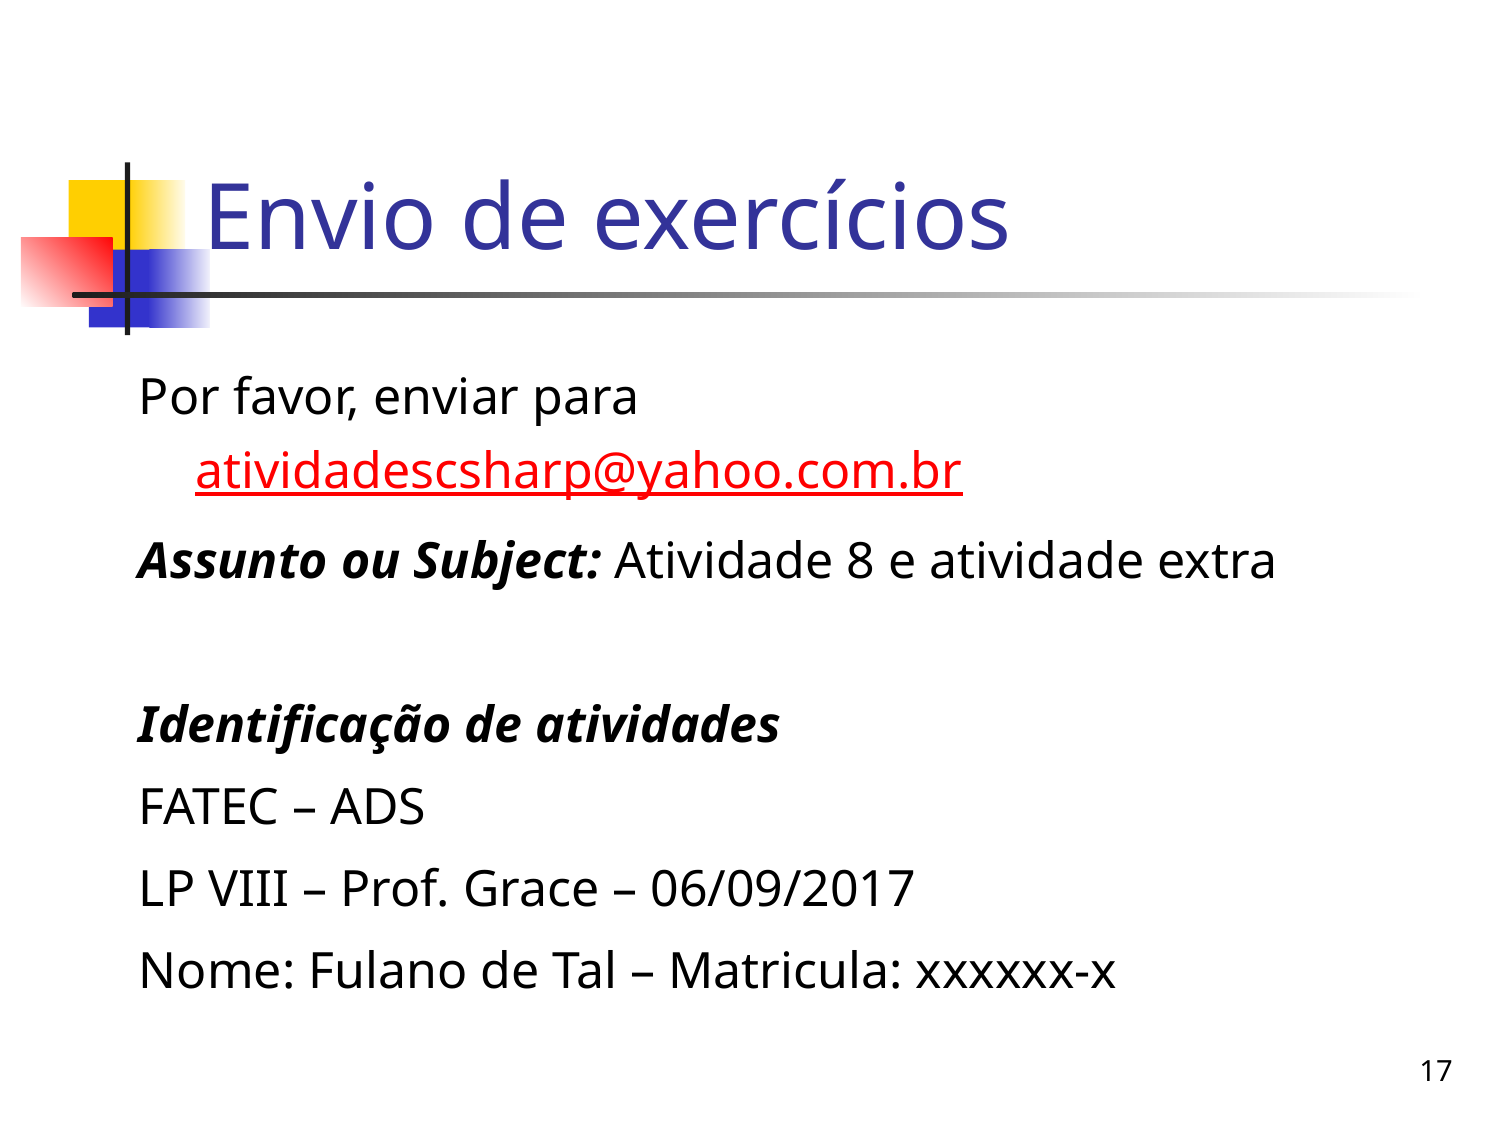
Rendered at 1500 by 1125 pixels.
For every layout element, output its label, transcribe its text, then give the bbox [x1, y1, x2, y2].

title Envio de exercícios [188, 34, 1468, 276]
list Por favor, enviar para atividadescsharp@yahoo.com.br Assunto ou Subject: Atividade 8 e atividade extra Identificação de atividades FATEC – ADS LP VIII – Prof. Grace – 06/09/2017 Nome: Fulano de Tal – Matricula: xxxxxx-x [123, 345, 1400, 1007]
slide_number 17 [1154, 1023, 1468, 1100]
